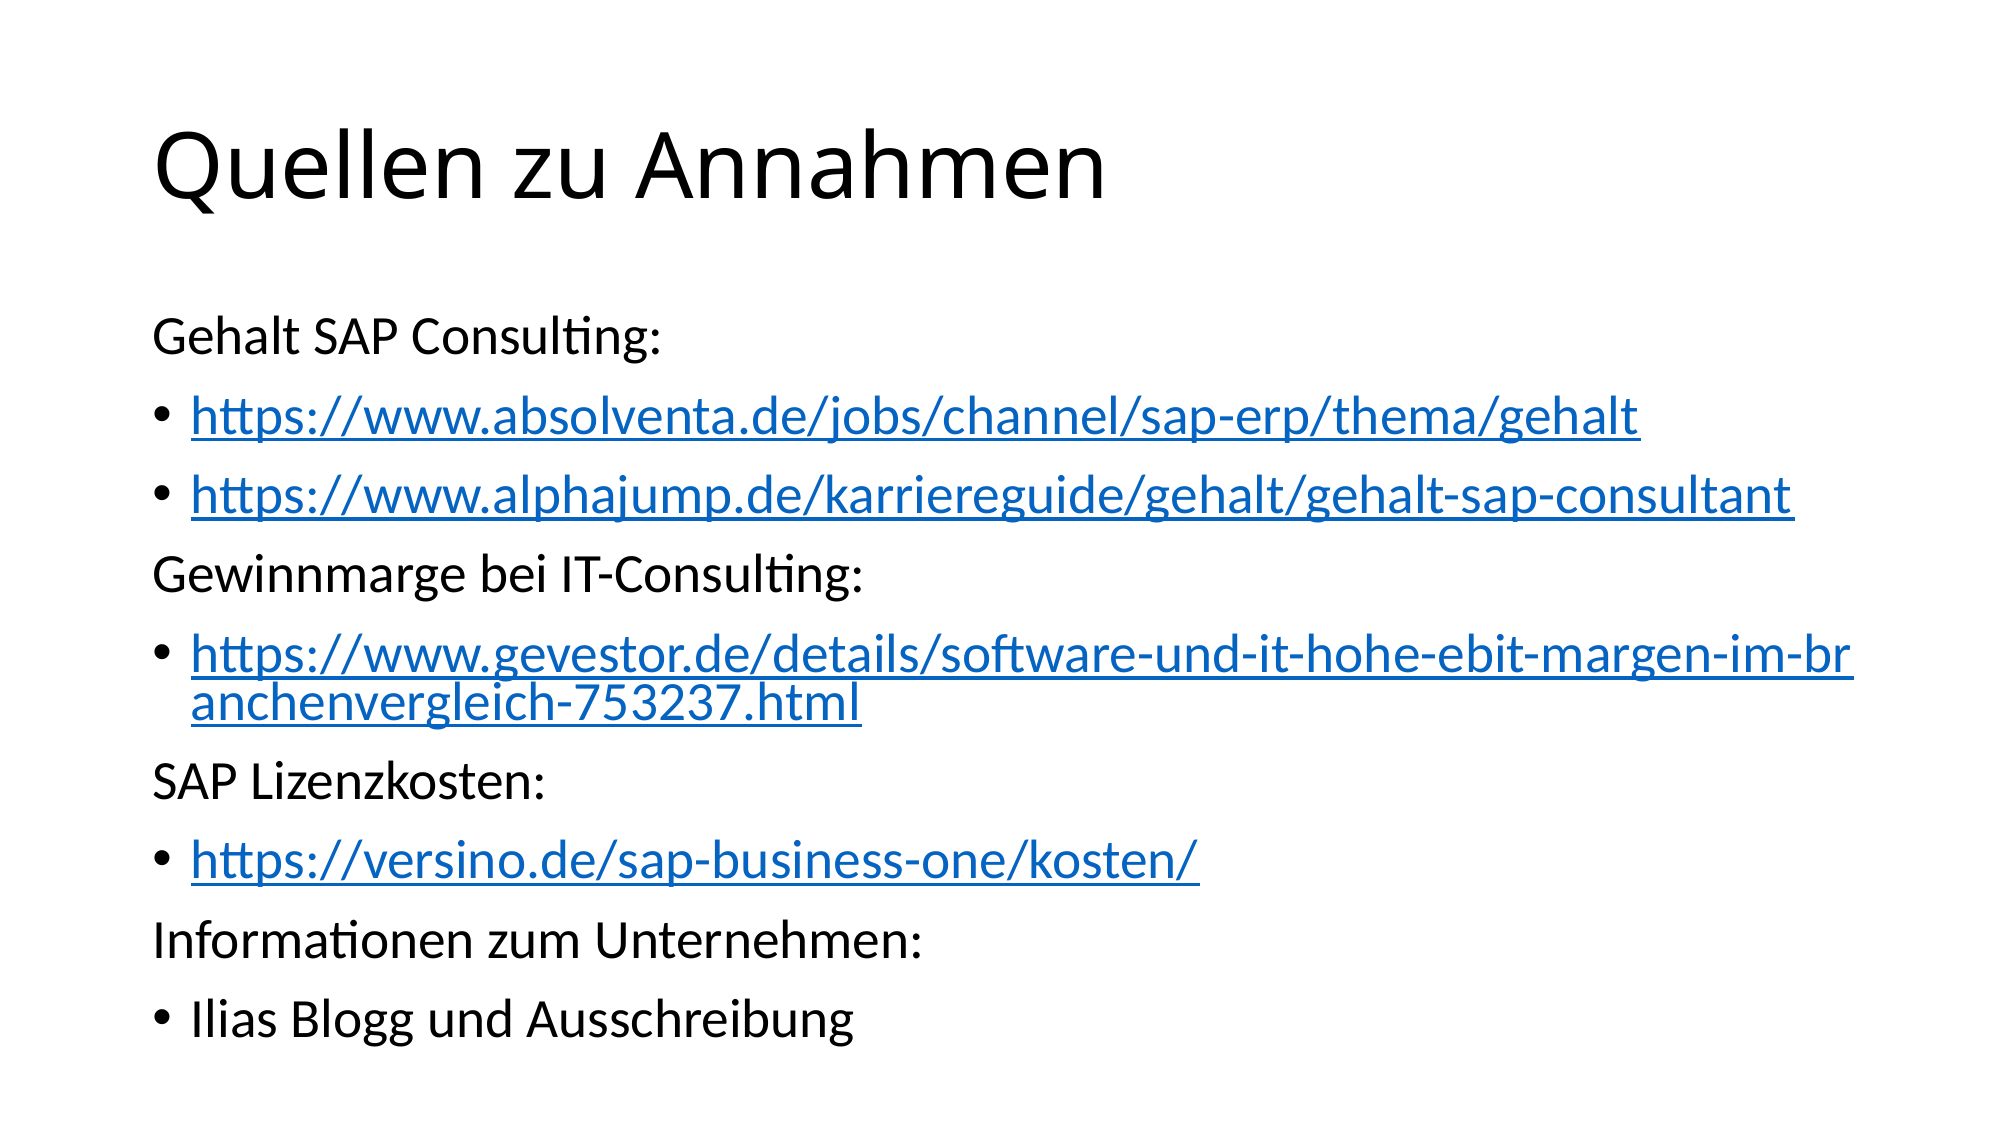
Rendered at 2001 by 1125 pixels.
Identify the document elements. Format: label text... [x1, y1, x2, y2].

list Gehalt SAP Consulting: https://www.absolventa.de/jobs/channel/sap-erp/thema/gehalt https://www.alphajump.de/karriereguide/gehalt/gehalt-sap-consultant Gewinnmarge bei IT-Consulting: https://www.gevestor.de/details/software-und-it-hohe-ebit-margen-im-branchenvergleich-753237.html SAP Lizenzkosten: https://versino.de/sap-business-one/kosten/ Informationen zum Unternehmen: Ilias Blogg und Ausschreibung [137, 299, 1863, 1014]
title Quellen zu Annahmen [137, 59, 1863, 278]
